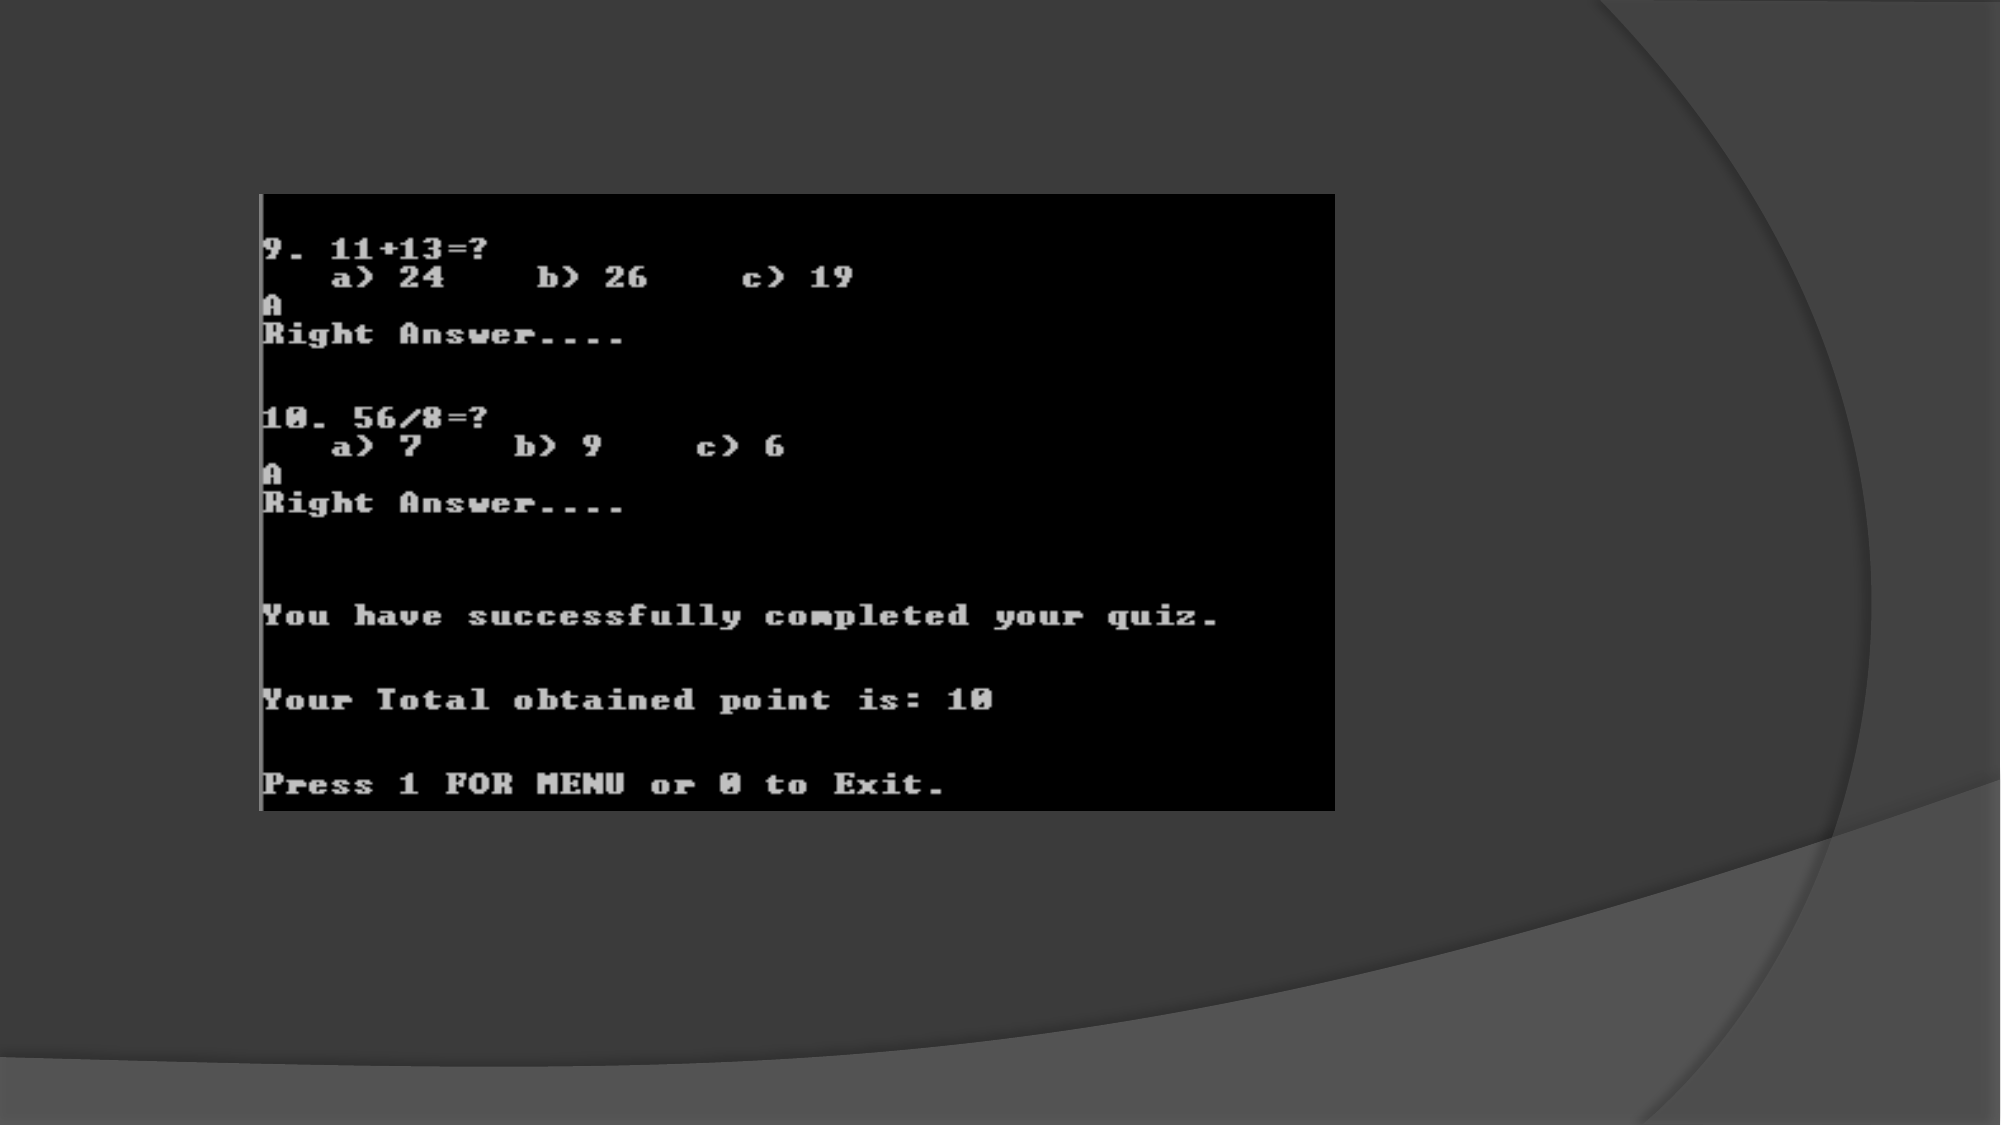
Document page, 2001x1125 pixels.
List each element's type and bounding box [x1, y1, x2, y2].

picture [259, 194, 1335, 811]
